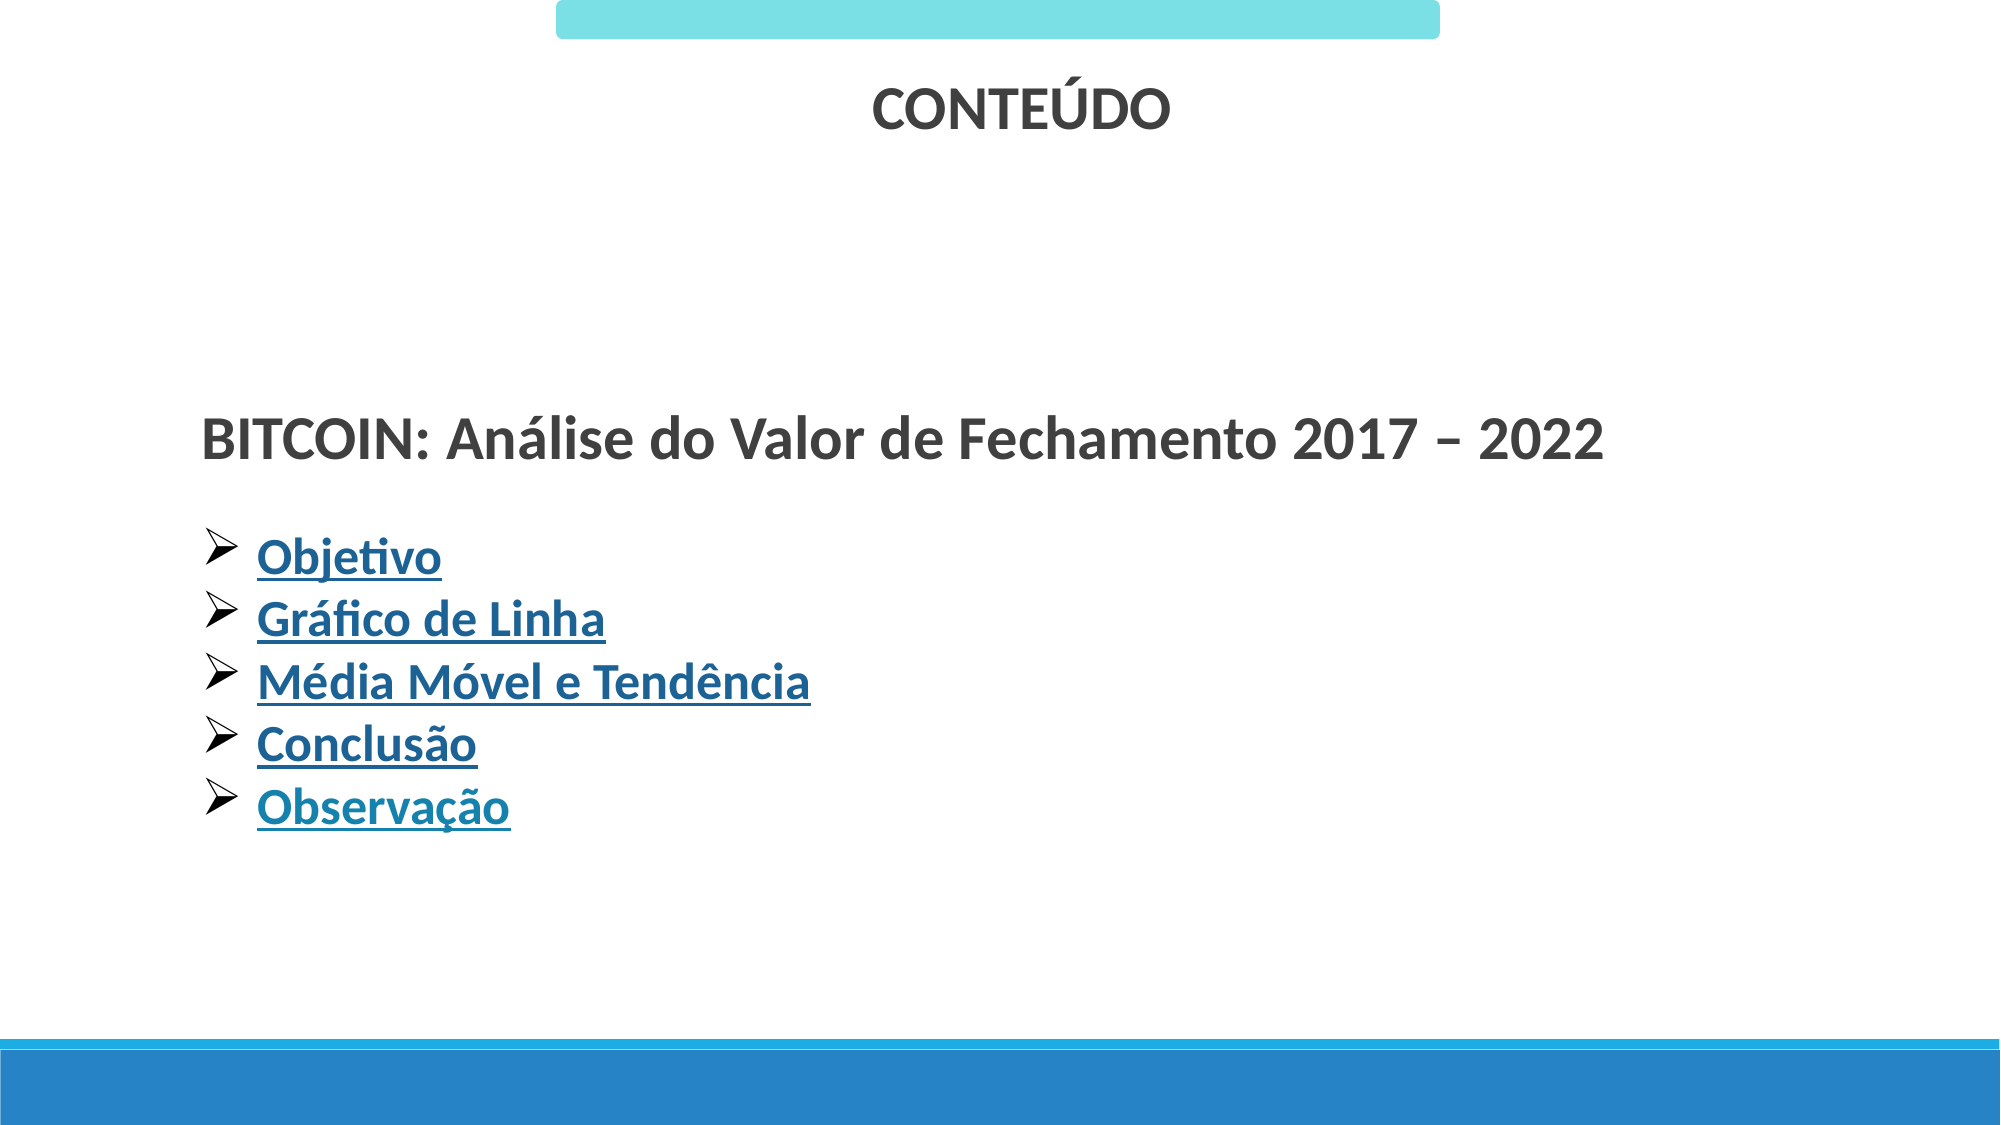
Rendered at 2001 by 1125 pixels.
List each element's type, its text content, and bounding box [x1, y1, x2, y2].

text_box BITCOIN: Análise do Valor de Fechamento 2017 – 2022 Objetivo Gráfico de Linha Média Móvel e Tendência Conclusão Observação [186, 389, 1814, 843]
text_box [554, 0, 1442, 41]
text_box CONTEÚDO [208, 60, 1836, 150]
